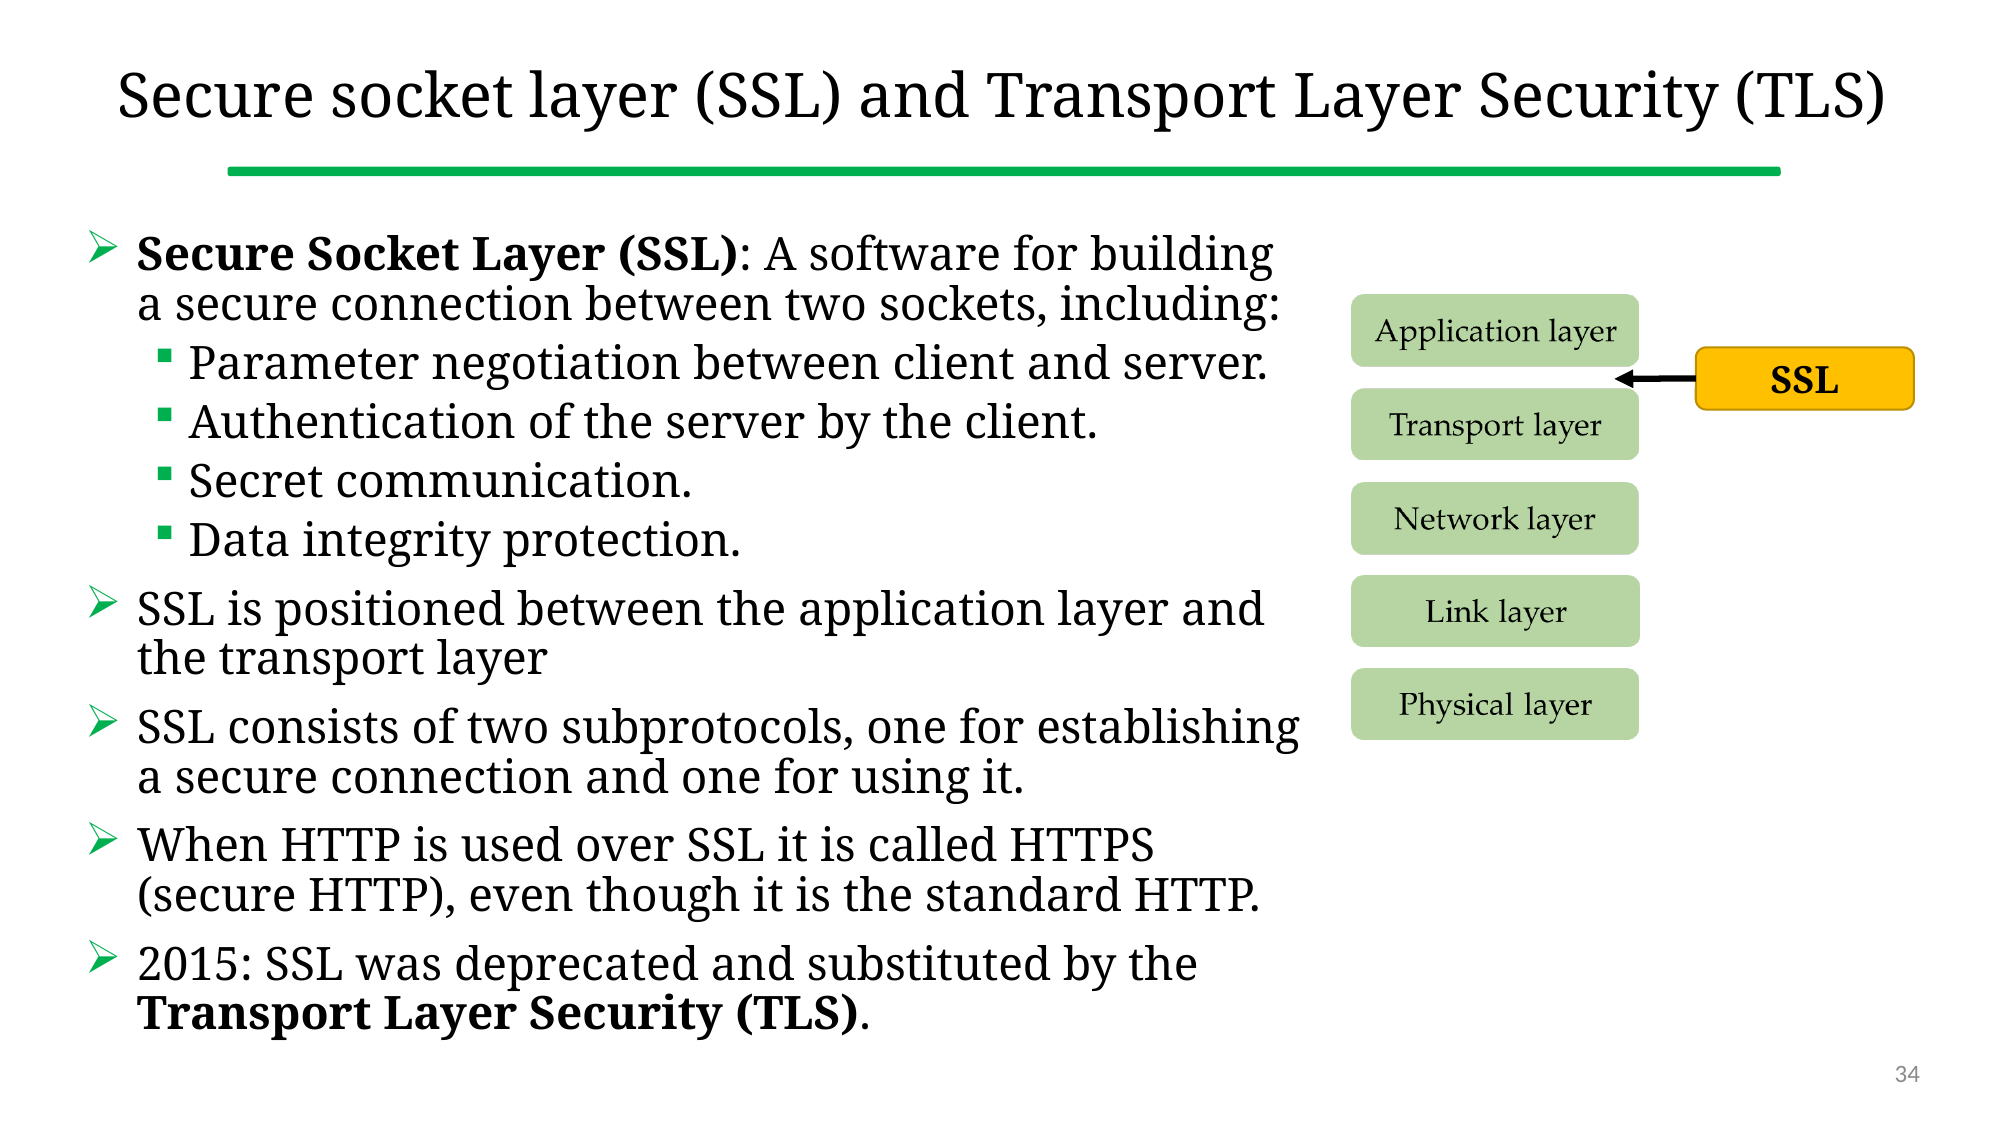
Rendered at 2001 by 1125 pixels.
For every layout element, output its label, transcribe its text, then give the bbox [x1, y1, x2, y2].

list Secure Socket Layer (SSL): A software for building a secure connection between two sockets, including: Parameter negotiation between client and server. Authentication of the server by the client. Secret communication. Data integrity protection. SSL is positioned between the application layer and the transport layer SSL consists of two subprotocols, one for establishing a secure connection and one for using it. When HTTP is used over SSL it is called HTTPS (secure HTTP), even though it is the standard HTTP. 2015: SSL was deprecated and substituted by the Transport Layer Security (TLS). [70, 223, 1328, 1072]
title Secure socket layer (SSL) and Transport Layer Security (TLS) [70, 26, 1936, 168]
slide_number 34 [1412, 1042, 1936, 1103]
picture [1351, 294, 1640, 742]
text_box SSL [1694, 346, 1915, 411]
